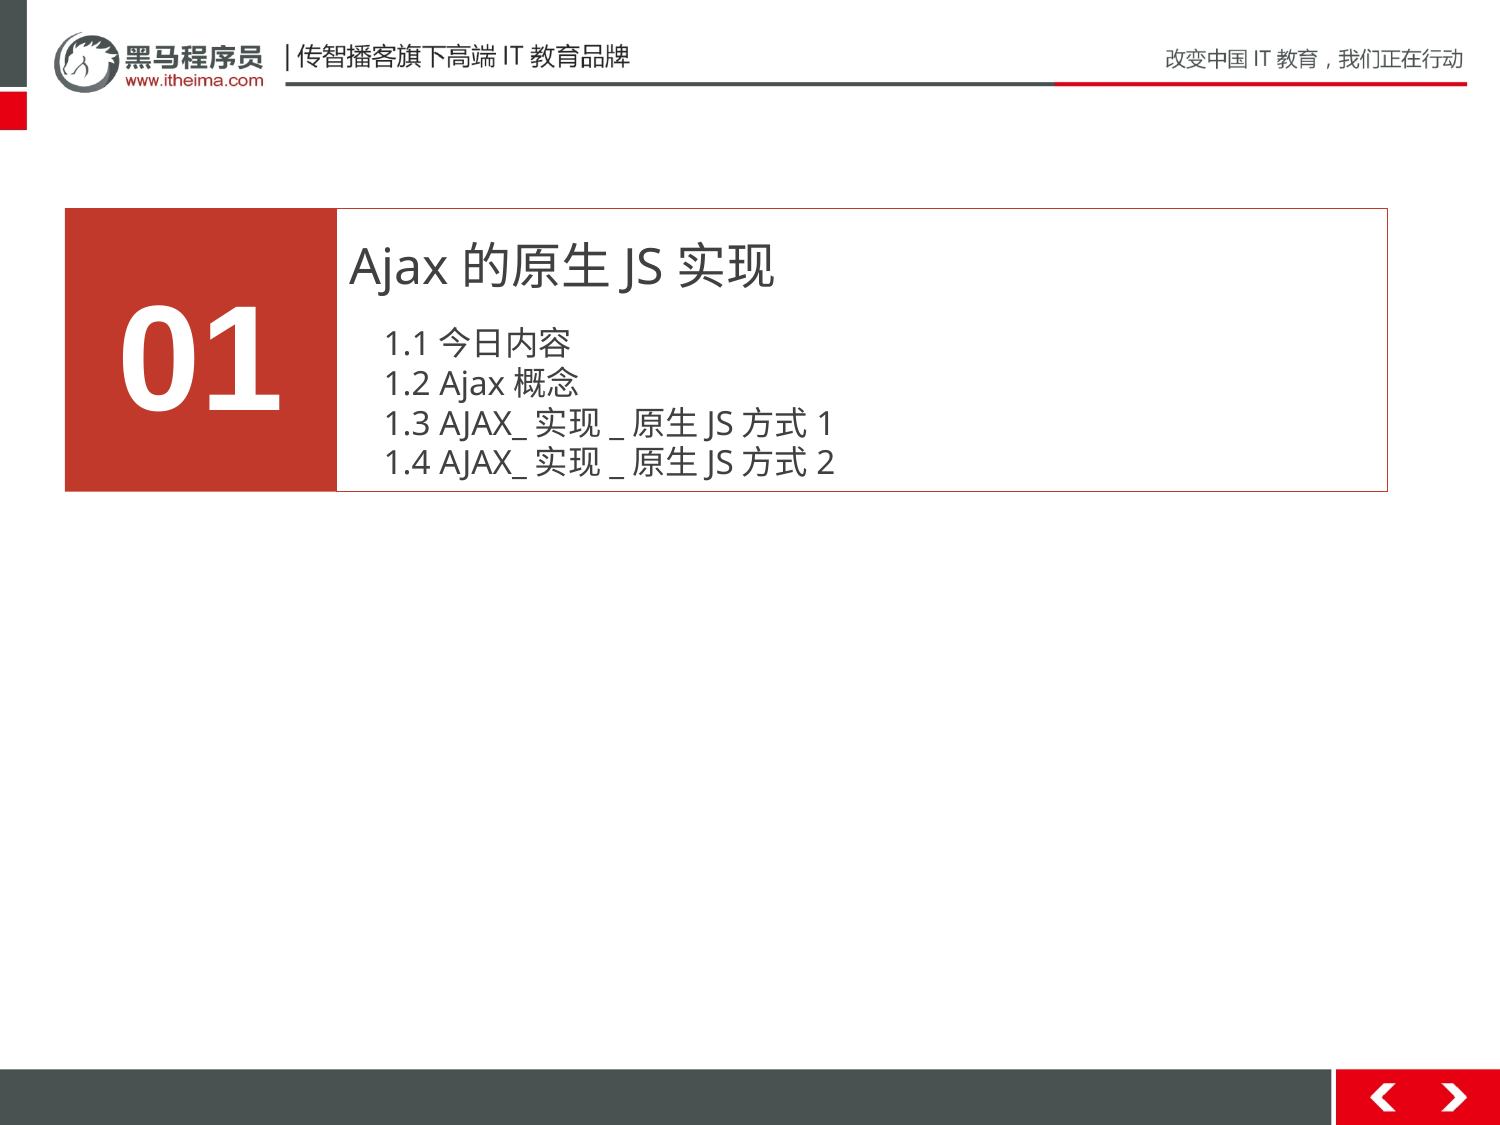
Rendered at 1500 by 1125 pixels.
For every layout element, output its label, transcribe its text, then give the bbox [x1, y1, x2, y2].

picture [0, 0, 1500, 1125]
text_box 01 [63, 206, 339, 494]
text_box [339, 206, 1390, 494]
